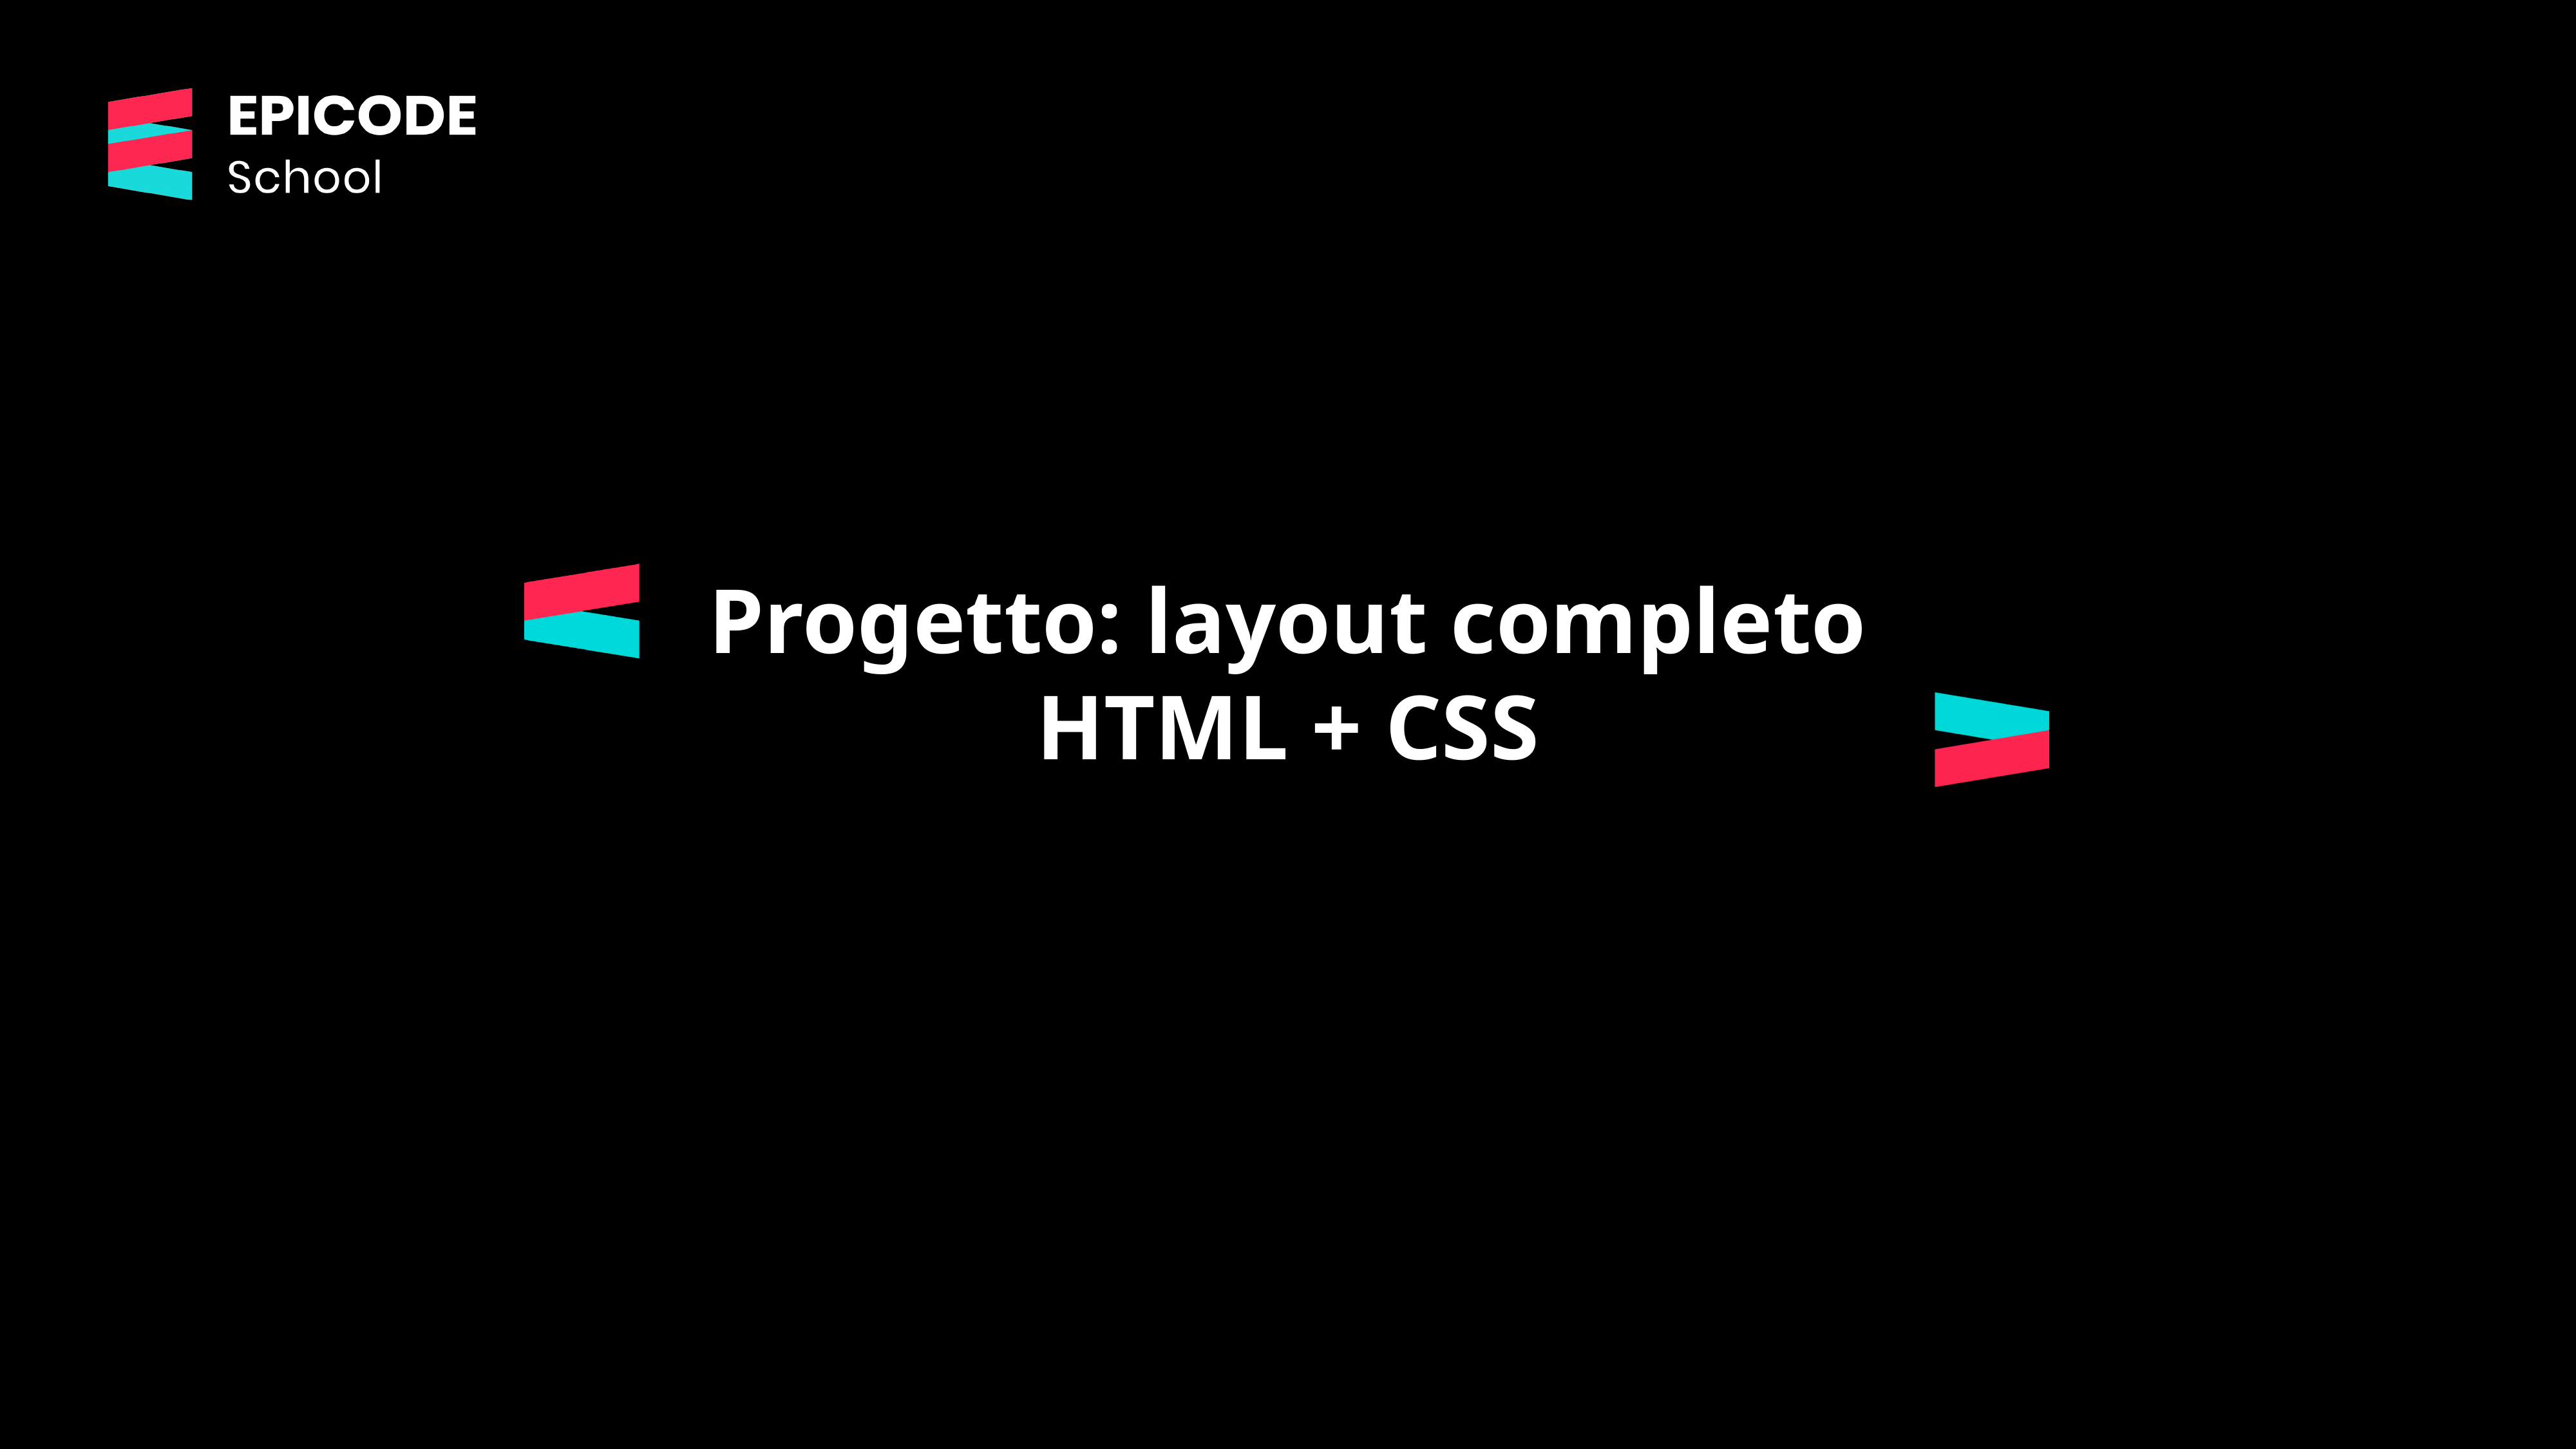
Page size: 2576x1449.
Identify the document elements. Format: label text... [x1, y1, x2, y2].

picture [524, 563, 639, 659]
picture [1935, 691, 2050, 787]
picture [102, 82, 483, 207]
text_box Progetto: layout completo HTML + CSS [346, 565, 2229, 884]
